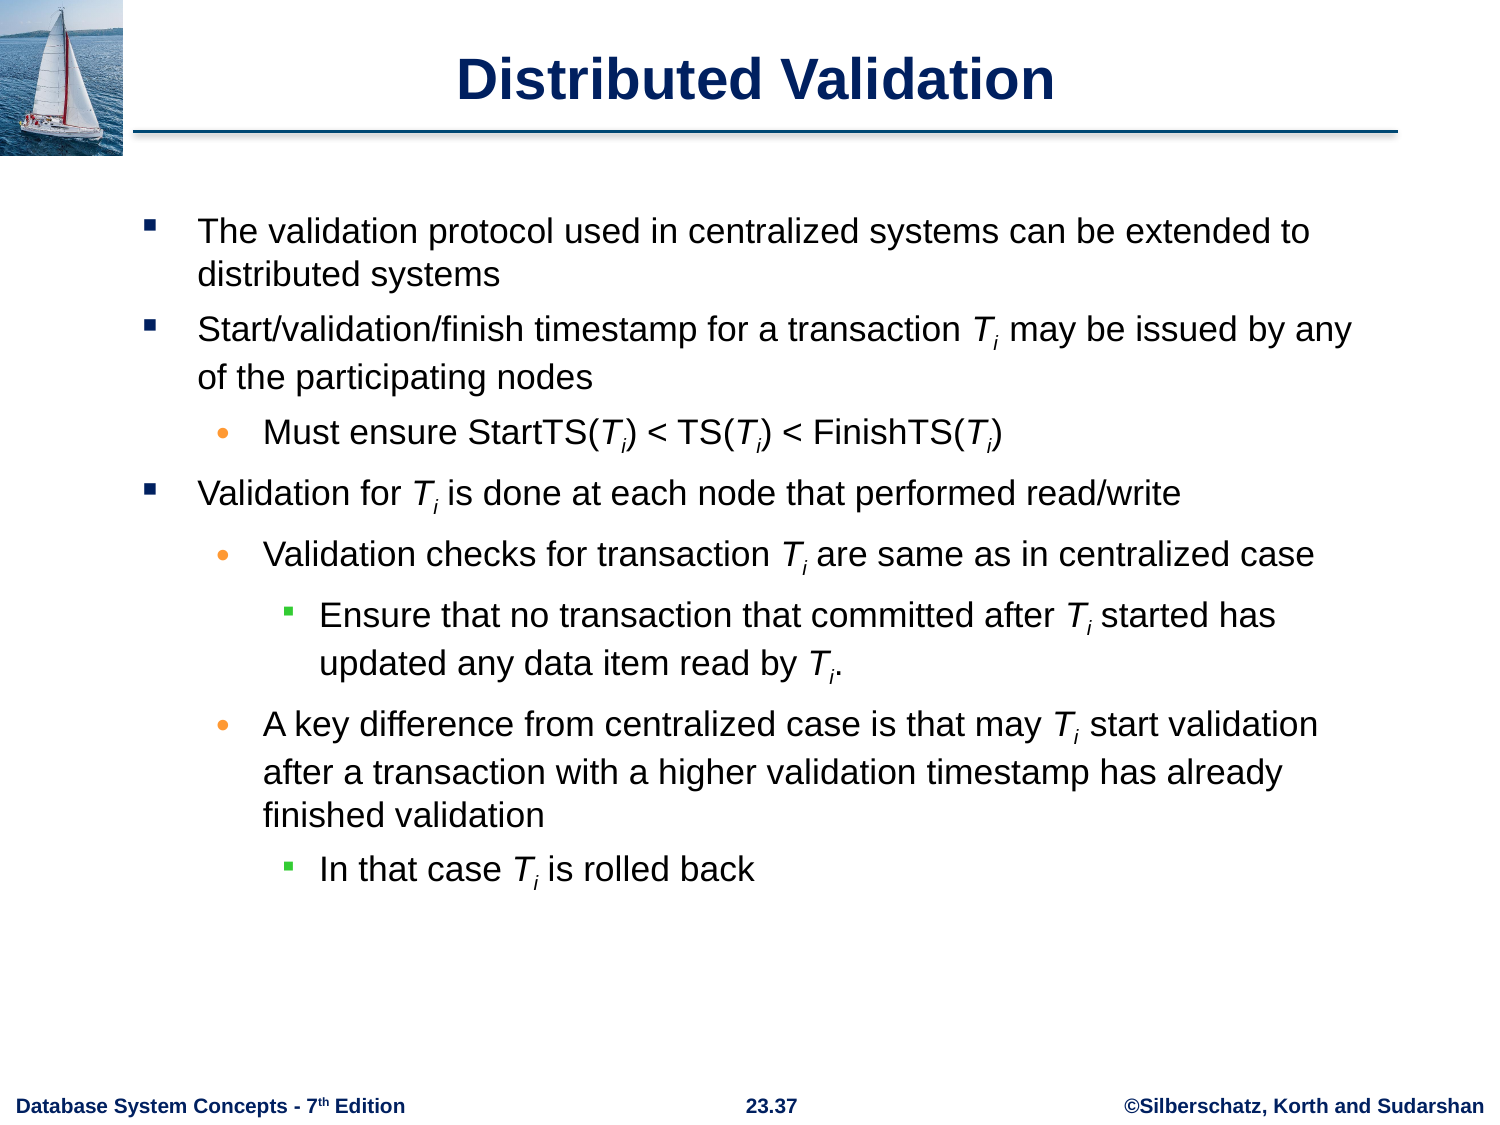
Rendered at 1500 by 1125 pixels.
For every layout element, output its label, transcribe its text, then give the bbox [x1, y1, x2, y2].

title Distributed Validation [125, 18, 1388, 120]
list The validation protocol used in centralized systems can be extended to distributed systems Start/validation/finish timestamp for a transaction Ti may be issued by any of the participating nodes Must ensure StartTS(Ti) < TS(Ti) < FinishTS(Ti) Validation for Ti is done at each node that performed read/write Validation checks for transaction Ti are same as in centralized case Ensure that no transaction that committed after Ti started has updated any data item read by Ti. A key difference from centralized case is that may Ti start validation after a transaction with a higher validation timestamp has already finished validation In that case Ti is rolled back [126, 201, 1378, 1022]
picture [0, 0, 123, 156]
